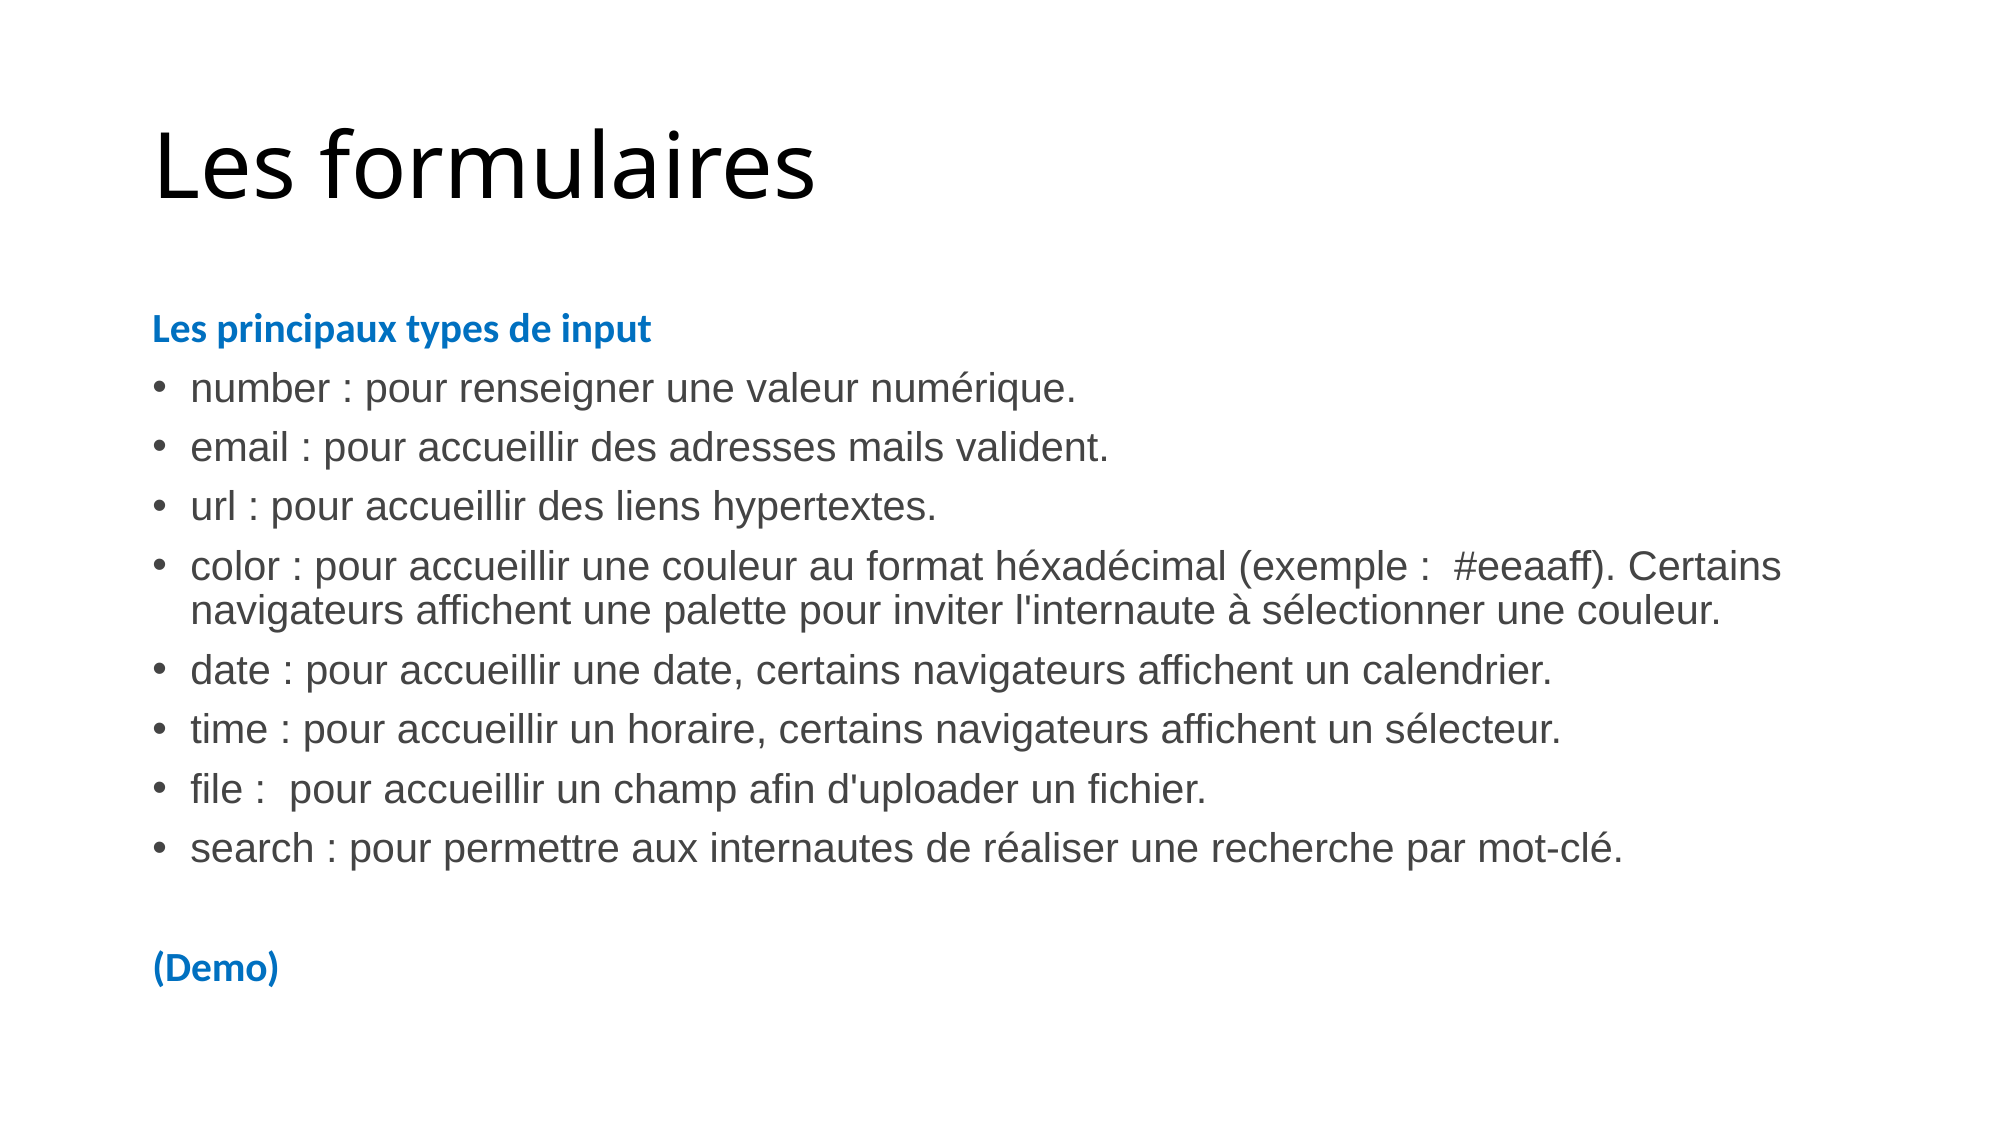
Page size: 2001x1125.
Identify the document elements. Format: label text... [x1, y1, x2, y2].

title Les formulaires [137, 59, 1863, 278]
list Les principaux types de input number : pour renseigner une valeur numérique. email : pour accueillir des adresses mails valident. url : pour accueillir des liens hypertextes. color : pour accueillir une couleur au format héxadécimal (exemple : #eeaaff). Certains navigateurs affichent une palette pour inviter l'internaute à sélectionner une couleur. date : pour accueillir une date, certains navigateurs affichent un calendrier. time : pour accueillir un horaire, certains navigateurs affichent un sélecteur. file : pour accueillir un champ afin d'uploader un fichier. search : pour permettre aux internautes de réaliser une recherche par mot-clé. (Demo) [137, 299, 1863, 1014]
